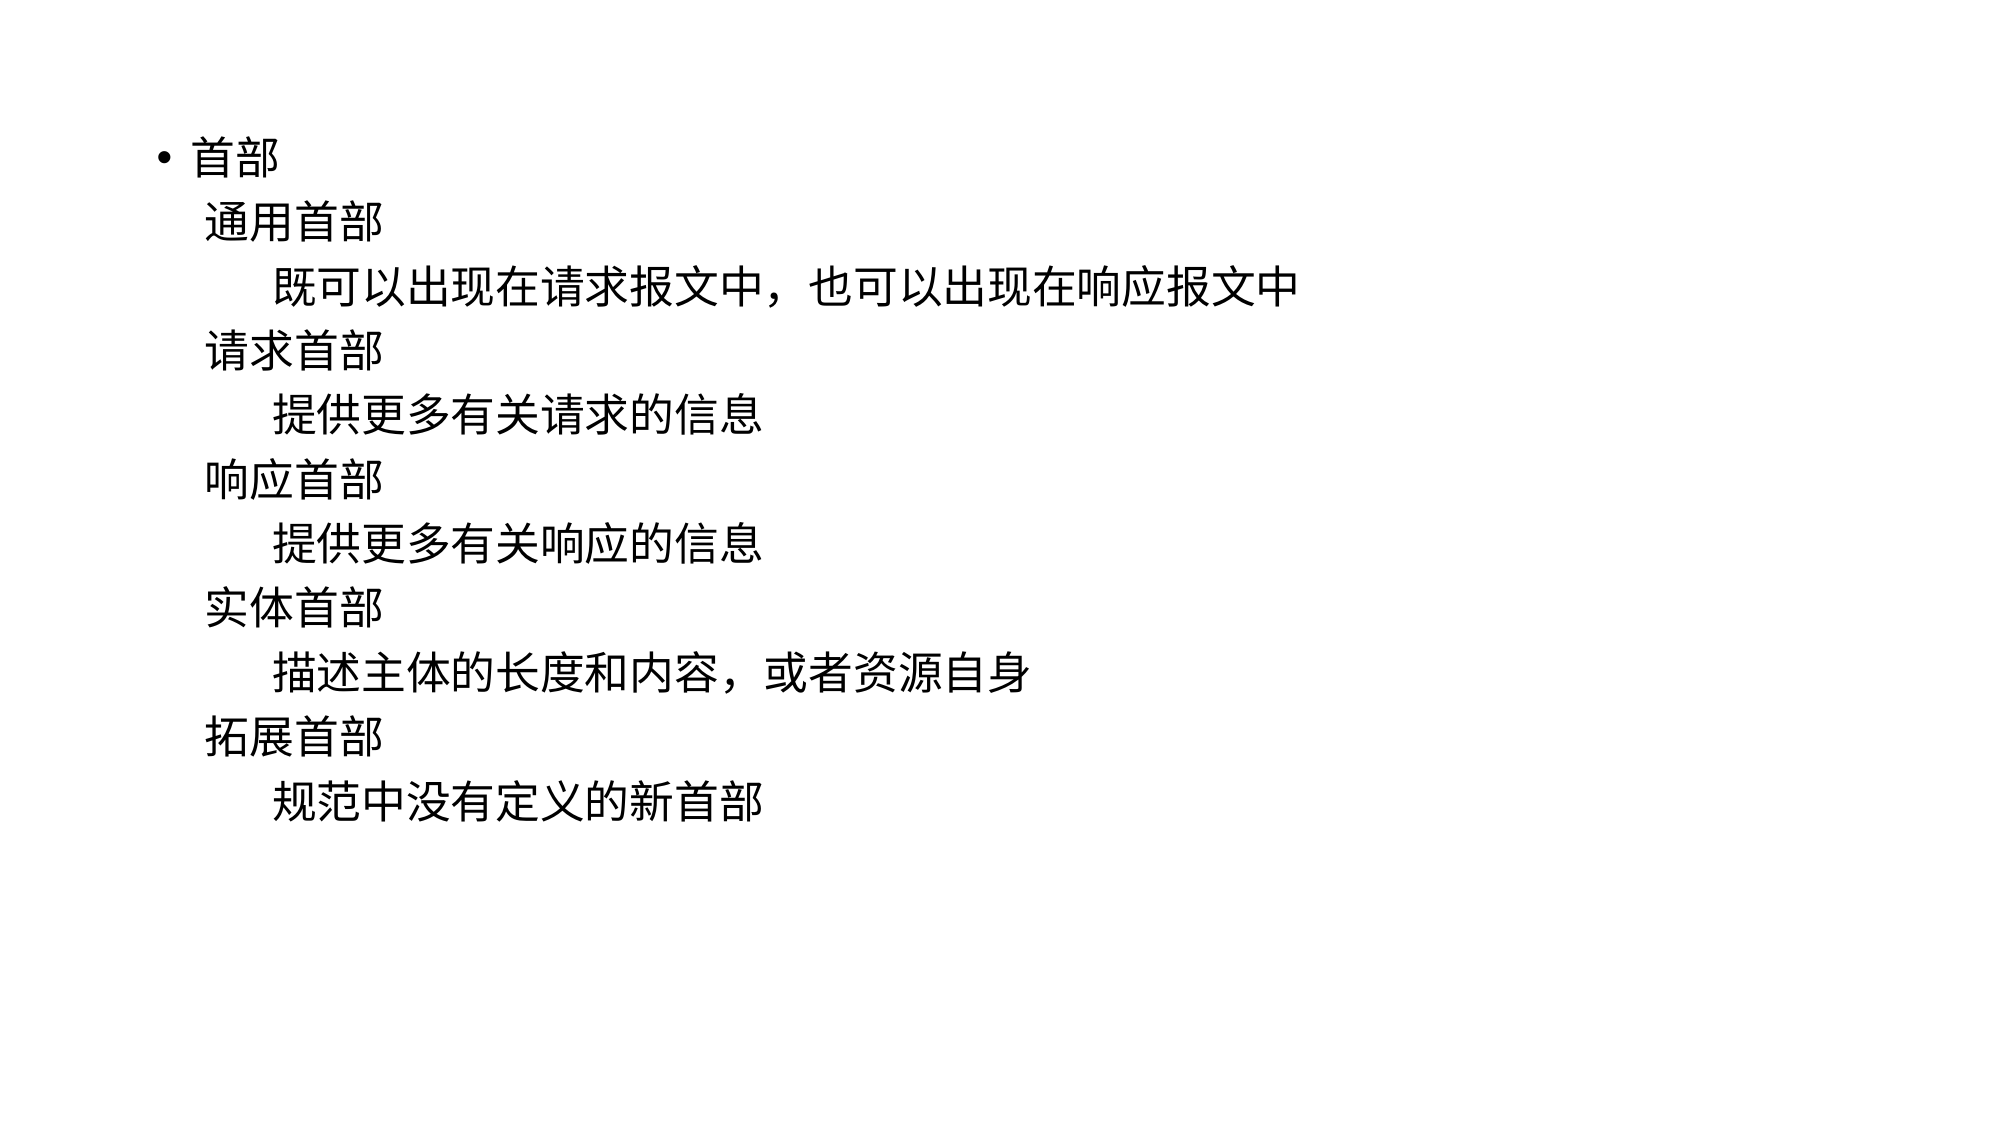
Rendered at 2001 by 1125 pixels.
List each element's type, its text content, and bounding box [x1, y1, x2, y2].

list 首部 通用首部 既可以出现在请求报文中，也可以出现在响应报文中 请求首部 提供更多有关请求的信息 响应首部 提供更多有关响应的信息 实体首部 描述主体的长度和内容，或者资源自身 拓展首部 规范中没有定义的新首部 [141, 128, 1867, 843]
